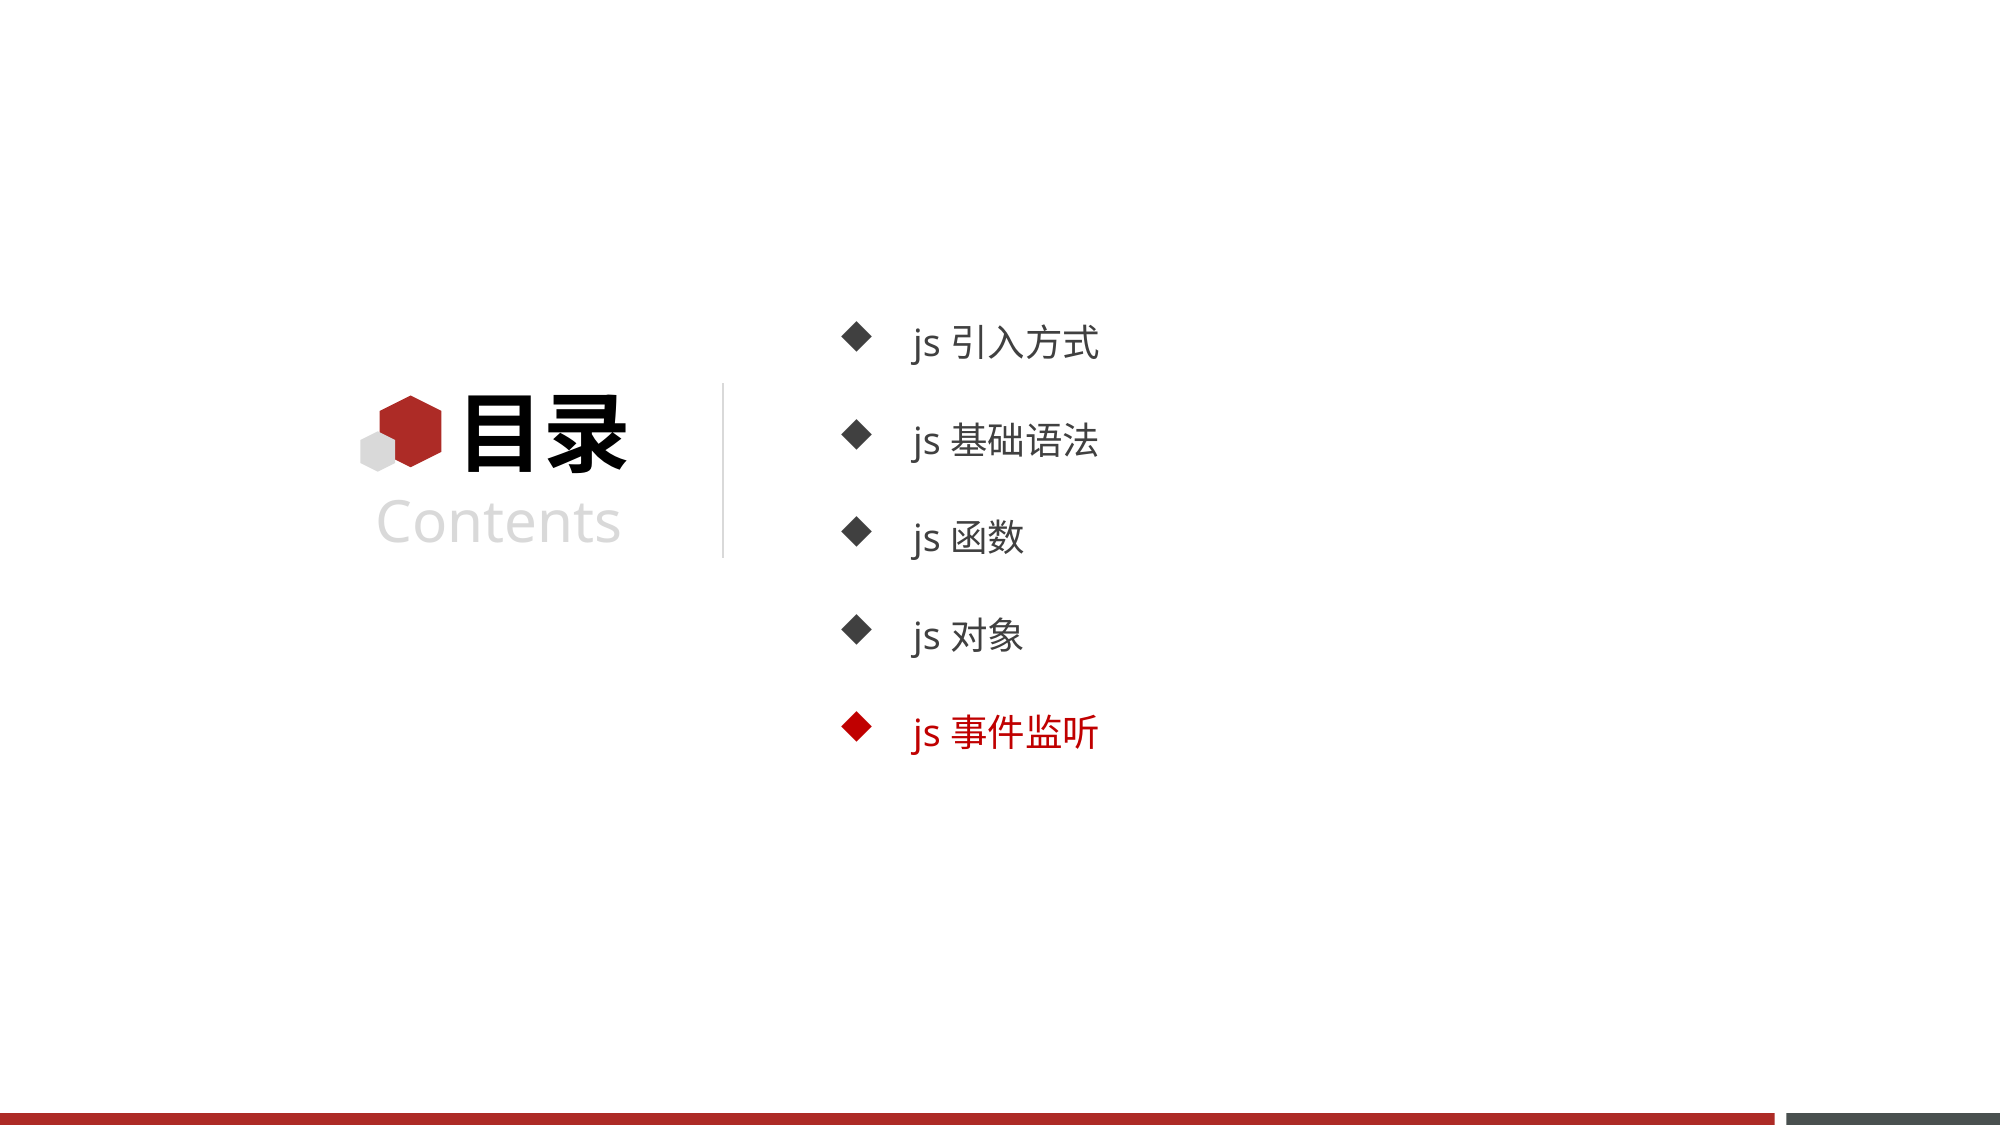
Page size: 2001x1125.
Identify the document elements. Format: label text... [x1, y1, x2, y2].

list js引入方式 js基础语法 js函数 js对象 js事件监听 [823, 165, 1804, 864]
